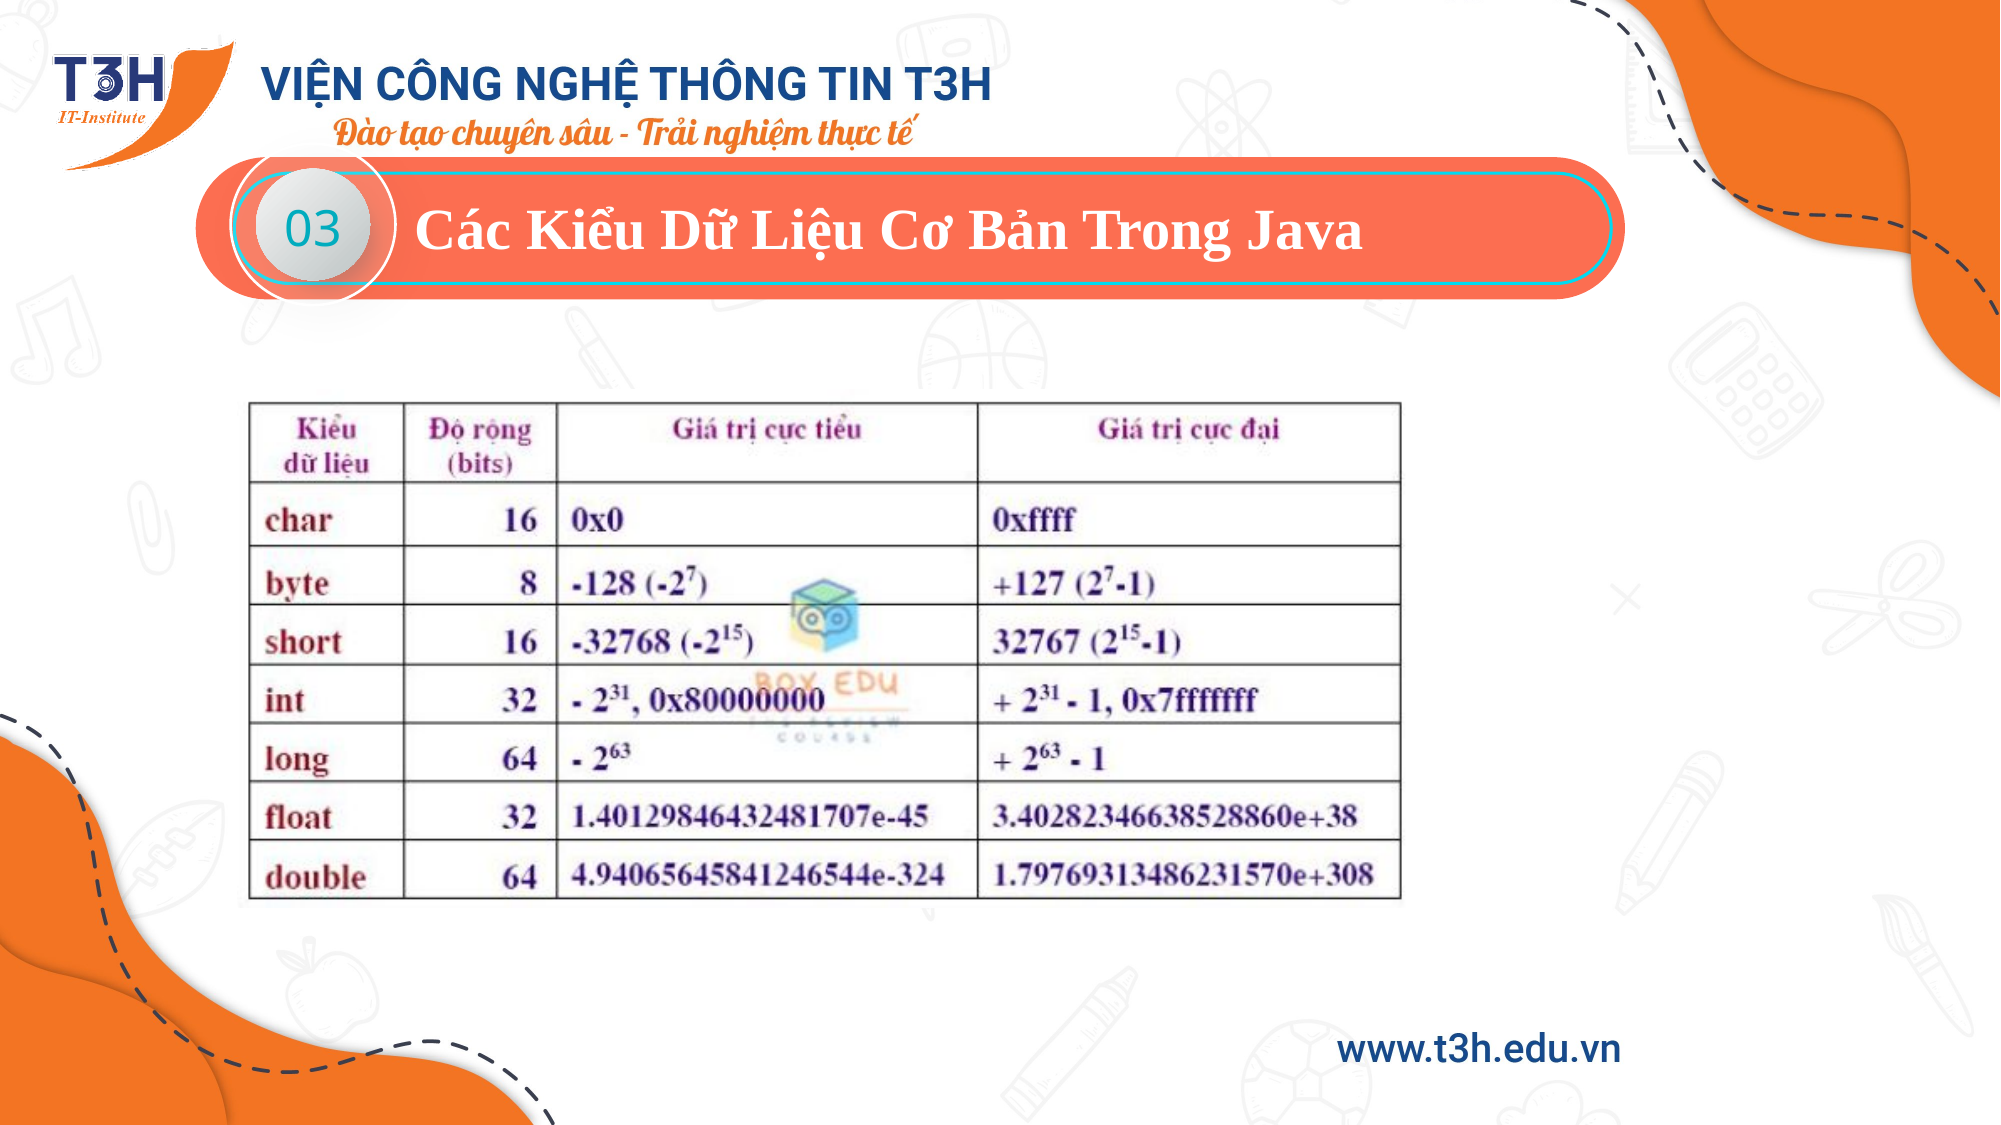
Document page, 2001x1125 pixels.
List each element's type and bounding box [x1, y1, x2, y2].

picture [0, 0, 2000, 1125]
text_box [422, 157, 1625, 300]
text_box [230, 143, 422, 364]
text_box [195, 157, 230, 300]
